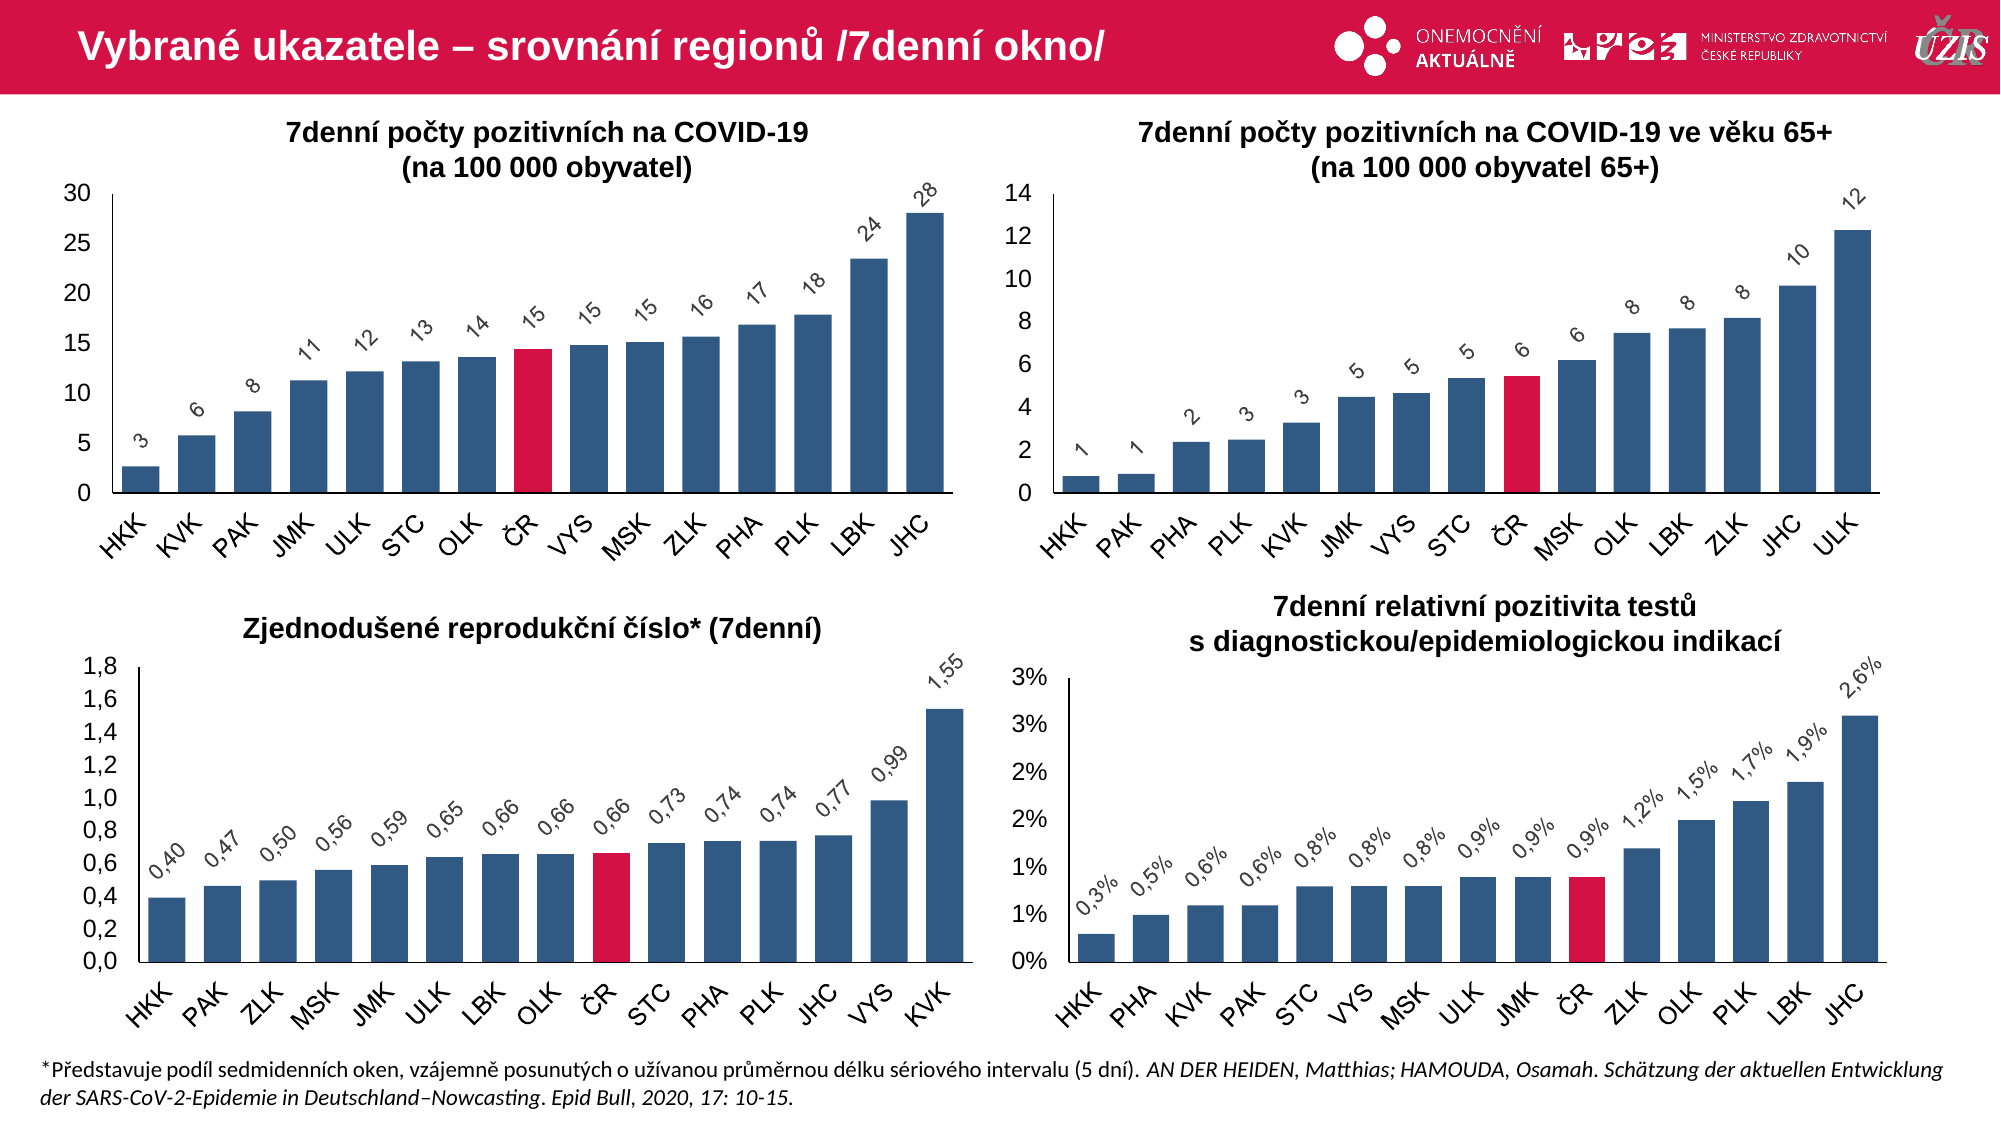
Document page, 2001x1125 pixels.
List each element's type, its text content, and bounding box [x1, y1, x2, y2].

picture [1915, 15, 1989, 66]
picture [1563, 31, 1888, 60]
picture [24, 105, 1988, 1125]
title Vybrané ukazatele – srovnání regionů /7denní okno/ [62, 0, 1283, 95]
picture [1334, 16, 1542, 76]
